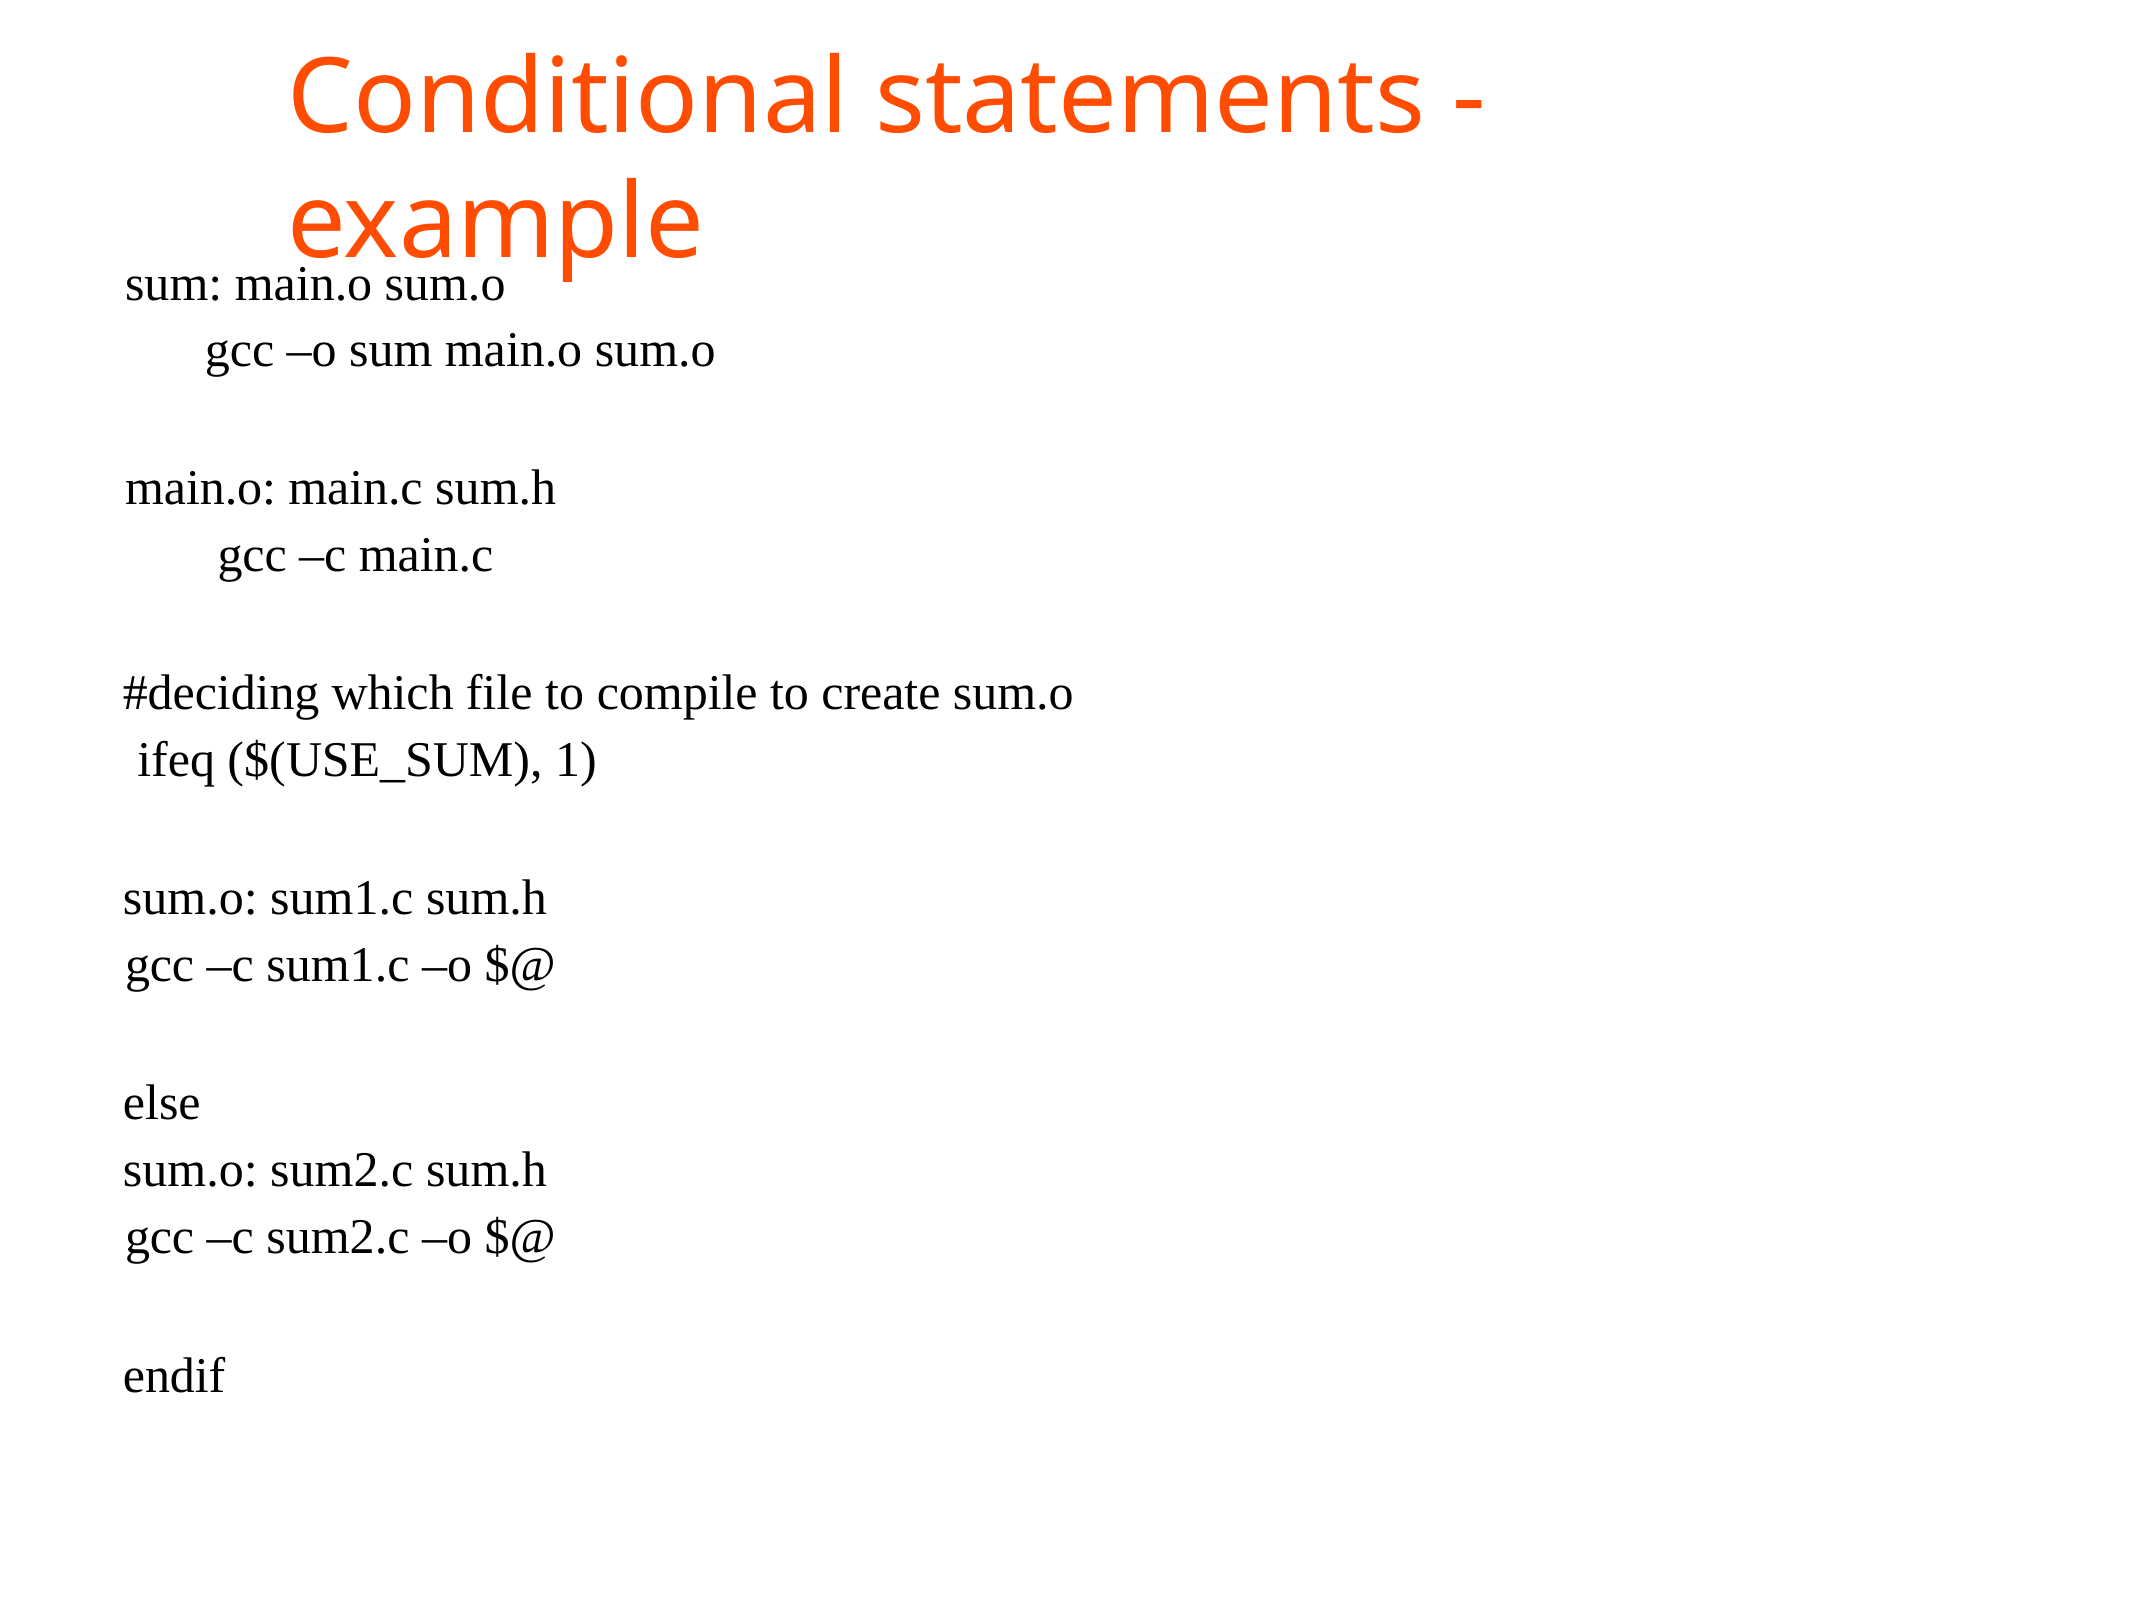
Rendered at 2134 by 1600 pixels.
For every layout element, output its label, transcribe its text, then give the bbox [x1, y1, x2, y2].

title Conditional statements - example [225, 27, 1908, 296]
text_box sum: main.o sum.o gcc –o sum main.o sum.o main.o: main.c sum.h gcc –c main.c #deciding which file to compile to create sum.o ifeq ($(USE_SUM), 1) sum.o: sum1.c sum.h gcc –c sum1.c –o $@ else sum.o: sum2.c sum.h gcc –c sum2.c –o $@ endif [122, 249, 1080, 1402]
